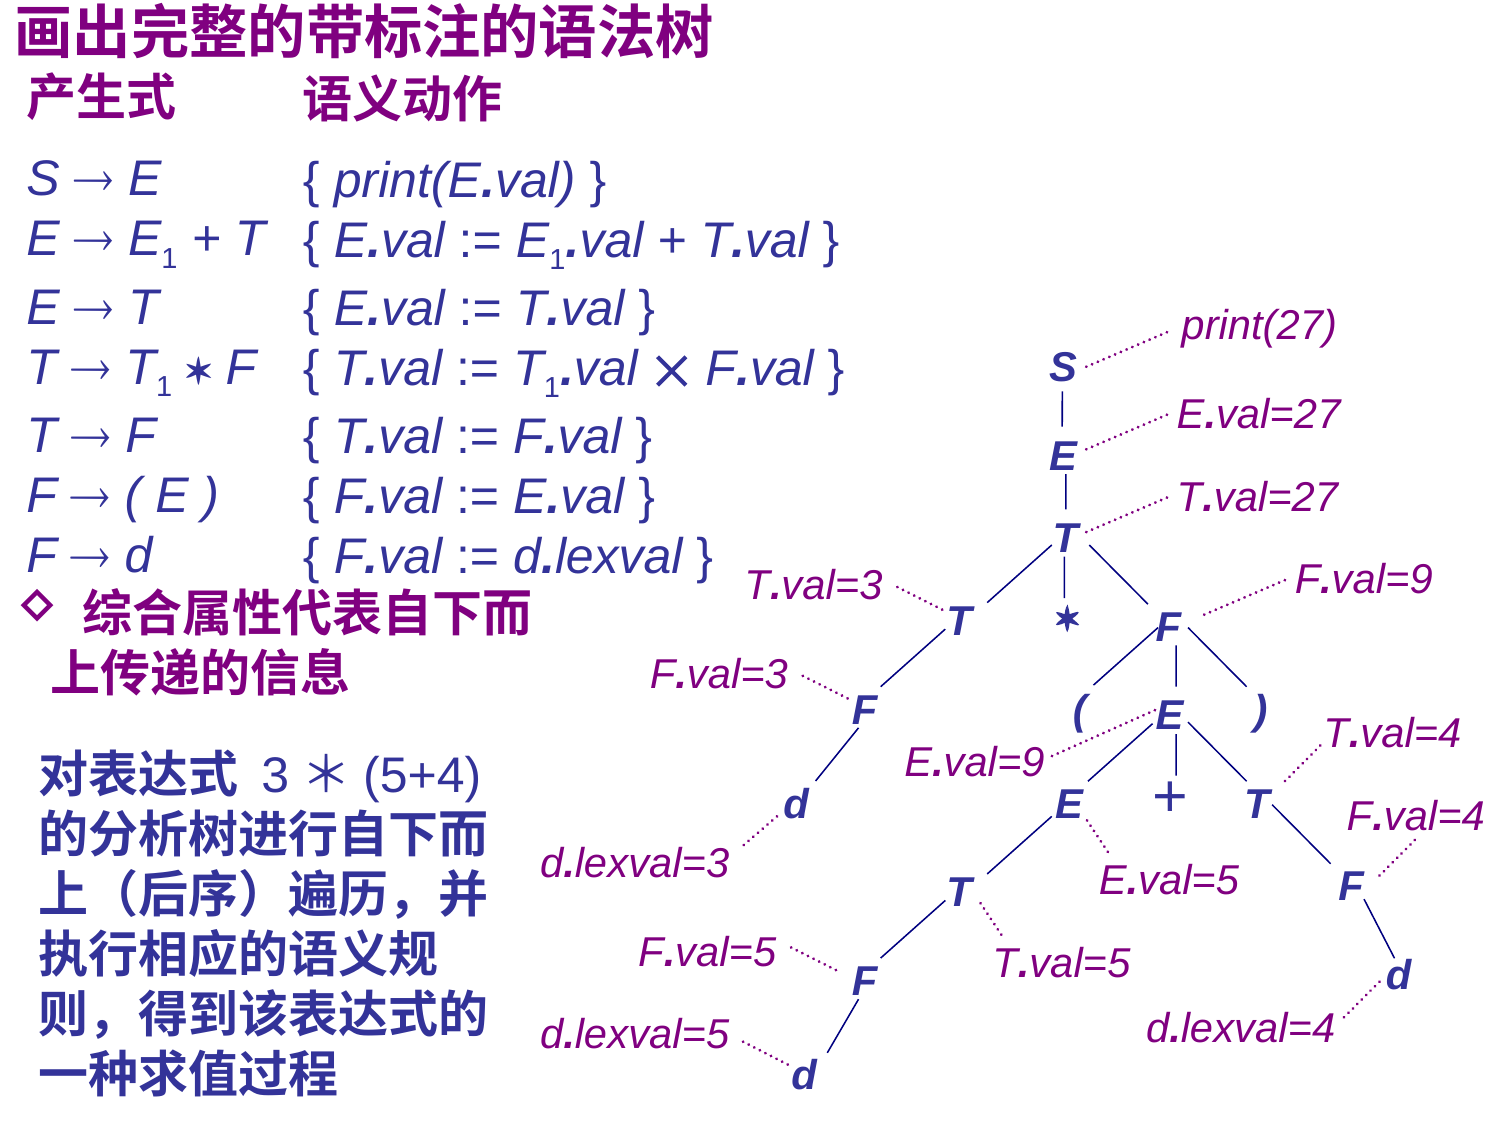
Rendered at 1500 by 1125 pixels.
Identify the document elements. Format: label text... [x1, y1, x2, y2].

text_box ( [1058, 675, 1102, 740]
text_box E [1140, 680, 1199, 746]
text_box S [1034, 332, 1081, 398]
text_box d [776, 1040, 832, 1106]
text_box d [1371, 940, 1427, 1006]
text_box ＋ [1135, 763, 1194, 829]
text_box T [931, 857, 987, 923]
text_box T [931, 586, 987, 651]
text_box F.val=9 [1279, 544, 1453, 610]
text_box T [1038, 503, 1090, 569]
text_box d [768, 769, 824, 834]
text_box T.val=3 [729, 550, 898, 616]
text_box T.val=4 [1308, 698, 1477, 763]
text_box E.val=27 [1161, 379, 1356, 445]
text_box E.val=9 [889, 727, 1061, 793]
text_box d.lexval=5 [525, 999, 745, 1065]
text_box d.lexval=3 [525, 828, 745, 893]
text_box T [1229, 769, 1285, 834]
text_box 画出完整的带标注的语法树 [0, 0, 1170, 73]
text_box E [1034, 420, 1086, 486]
text_box T.val=27 [1161, 462, 1356, 527]
text_box 综合属性代表自下而上传递的信息 [0, 574, 563, 709]
text_box F [1323, 851, 1379, 917]
text_box d.lexval=4 [1131, 993, 1351, 1059]
text_box F [837, 946, 893, 1012]
text_box 产生式 S  E E  E1 + T E  T T  T1  F T  F F  ( E ) F  d [11, 58, 367, 574]
text_box F.val=4 [1331, 781, 1500, 846]
text_box 语义动作 { print(E.val) } { E.val := E1.val + T.val } { E.val := T.val } { T.val := T1.val  F.val } { T.val := F.val } { F.val := E.val } { F.val := d.lexval } [288, 59, 891, 592]
text_box E [1040, 769, 1098, 834]
text_box T.val=5 [977, 928, 1146, 994]
text_box print(27) [1166, 290, 1368, 356]
text_box E.val=5 [1084, 845, 1255, 911]
text_box F.val=5 [623, 916, 792, 982]
text_box F.val=3 [635, 639, 803, 705]
text_box  [1042, 580, 1094, 646]
text_box F [837, 675, 893, 740]
text_box F [1140, 592, 1197, 657]
text_box ) [1238, 675, 1283, 740]
text_box 对表达式 3＊(5+4) 的分析树进行自下而上（后序）遍历，并执行相应的语义规则，得到该表达式的一种求值过程 [23, 734, 516, 1110]
